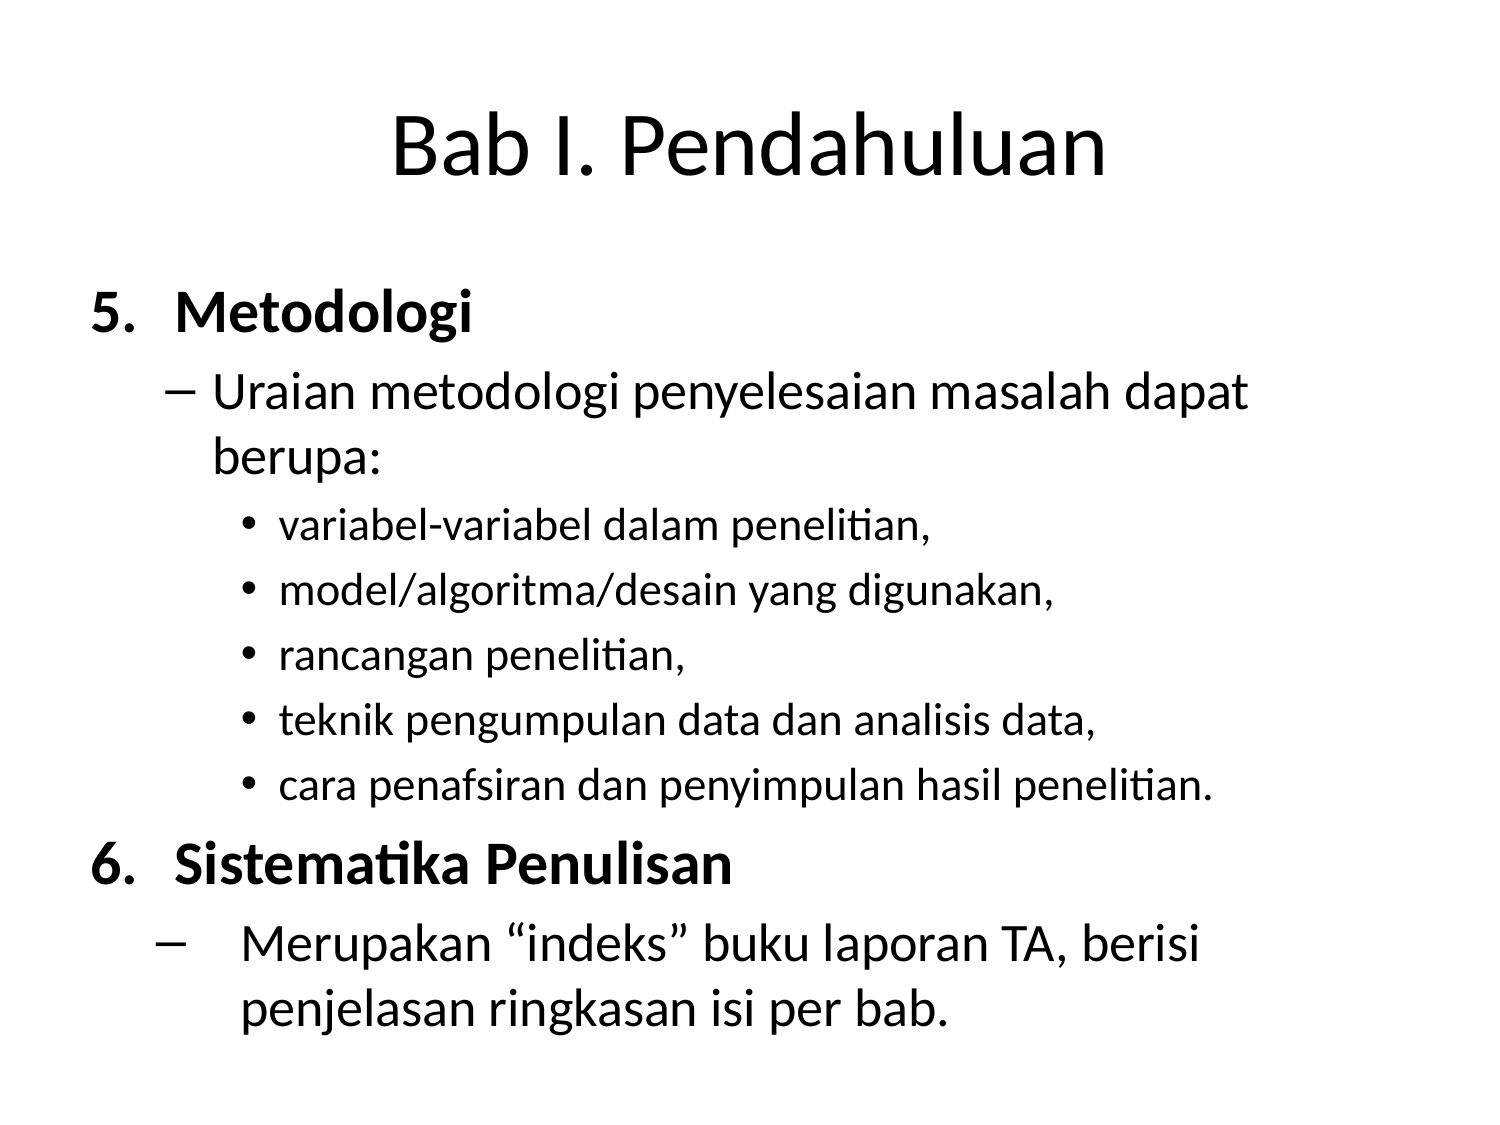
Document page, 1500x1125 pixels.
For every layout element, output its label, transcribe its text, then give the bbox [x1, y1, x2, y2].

title Bab I. Pendahuluan [75, 45, 1425, 233]
list Metodologi Uraian metodologi penyelesaian masalah dapat berupa: variabel-variabel dalam penelitian, model/algoritma/desain yang digunakan, rancangan penelitian, teknik pengumpulan data dan analisis data, cara penafsiran dan penyimpulan hasil penelitian. Sistematika Penulisan Merupakan “indeks” buku laporan TA, berisi penjelasan ringkasan isi per bab. [75, 262, 1425, 1047]
